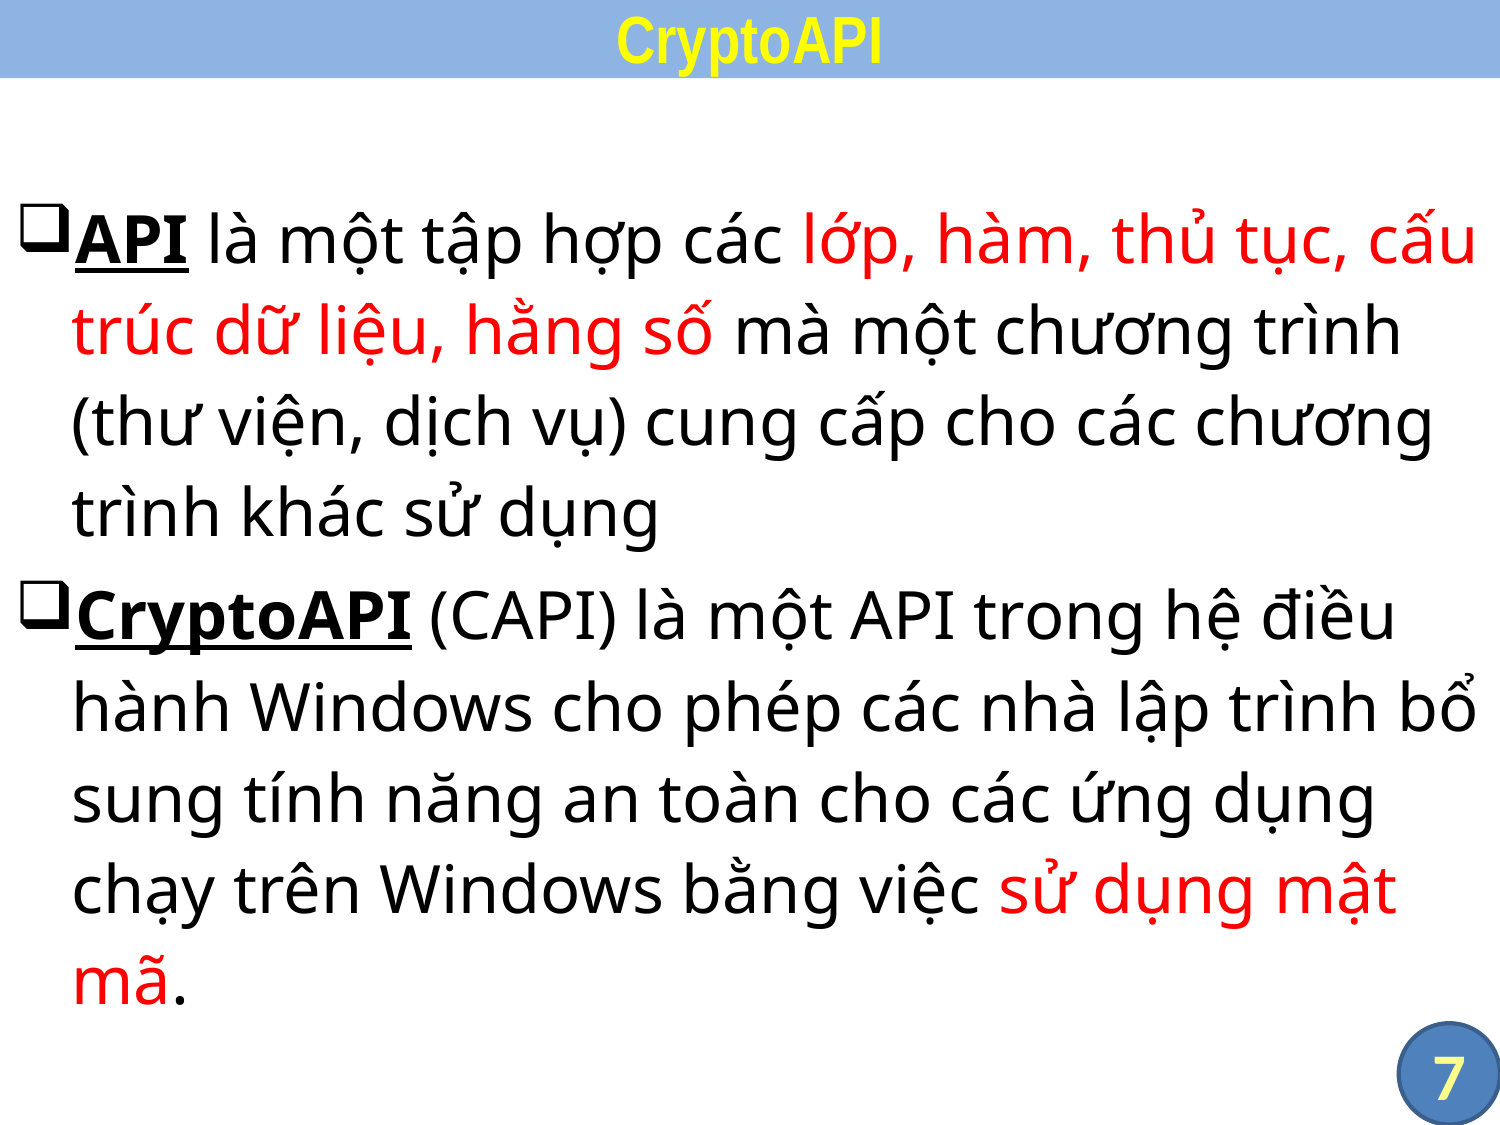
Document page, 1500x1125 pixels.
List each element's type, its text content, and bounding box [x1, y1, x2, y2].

title CryptoAPI [0, 0, 1500, 79]
list API là một tập hợp các lớp, hàm, thủ tục, cấu trúc dữ liệu, hằng số mà một chương trình (thư viện, dịch vụ) cung cấp cho các chương trình khác sử dụng CryptoAPI (CAPI) là một API trong hệ điều hành Windows cho phép các nhà lập trình bổ sung tính năng an toàn cho các ứng dụng chạy trên Windows bằng việc sử dụng mật mã. [0, 79, 1500, 1125]
slide_number 7 [1399, 1023, 1500, 1125]
